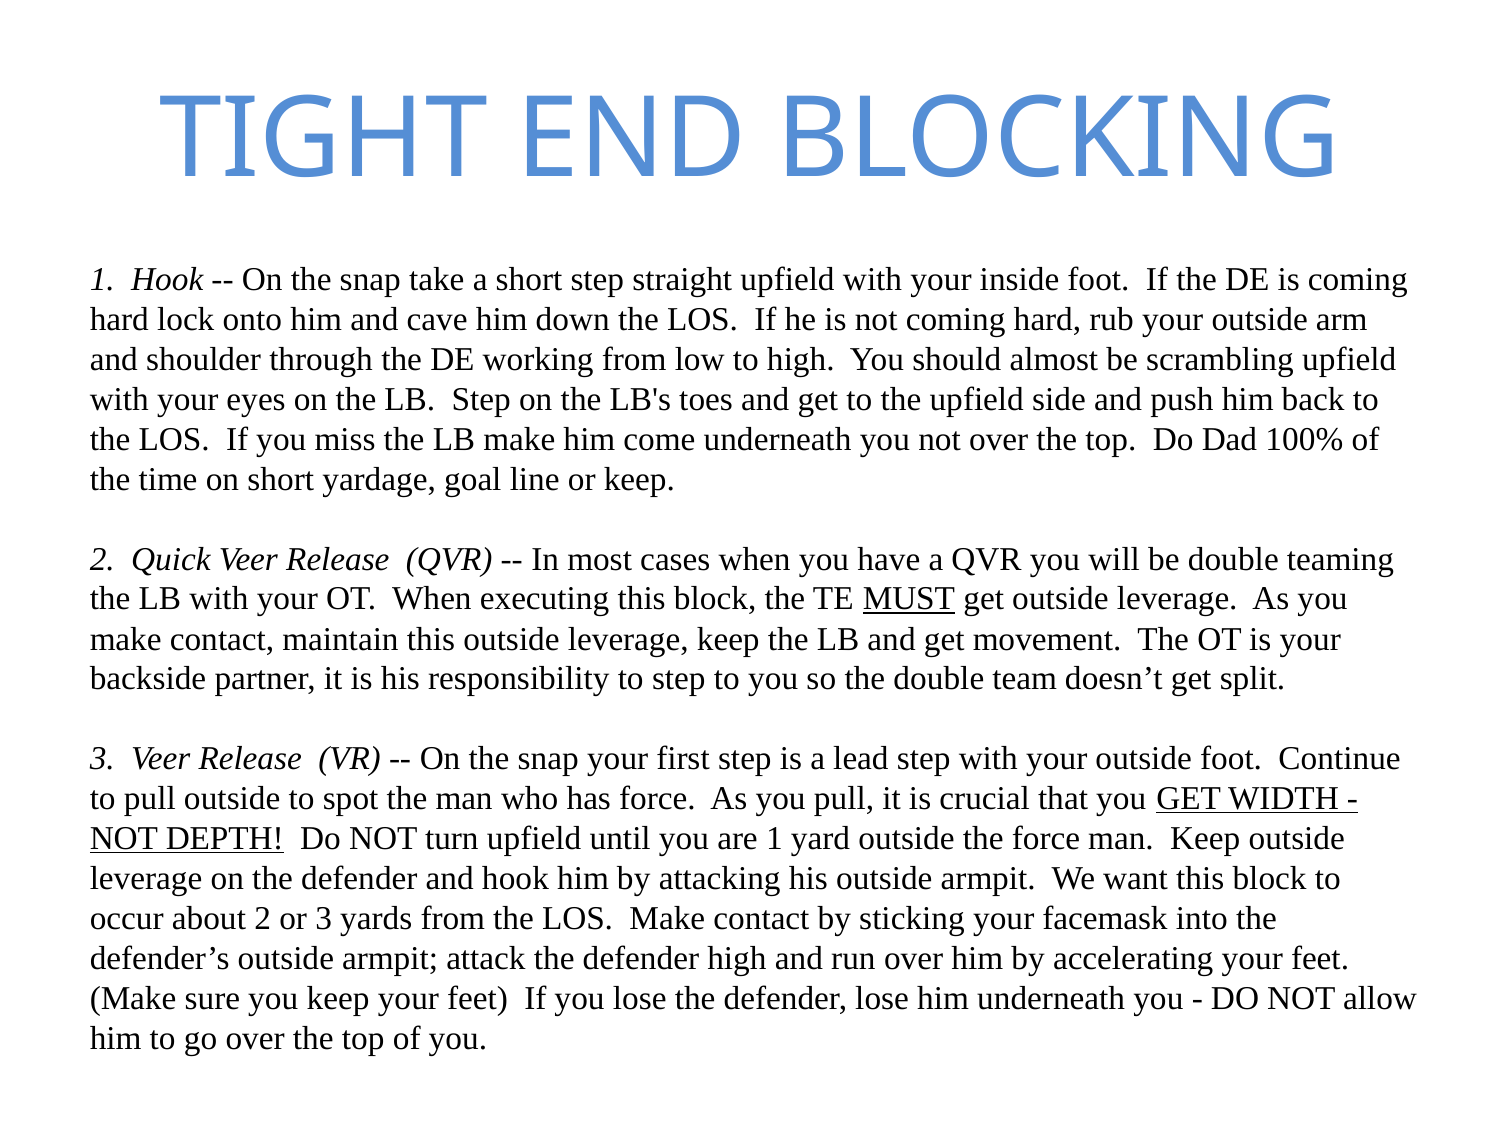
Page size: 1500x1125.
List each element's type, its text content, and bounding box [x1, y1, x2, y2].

text_box 1. Hook -- On the snap take a short step straight upfield with your inside foot. If the DE is coming hard lock onto him and cave him down the LOS. If he is not coming hard, rub your outside arm and shoulder through the DE working from low to high. You should almost be scrambling upfield with your eyes on the LB. Step on the LB's toes and get to the upfield side and push him back to the LOS. If you miss the LB make him come underneath you not over the top. Do Dad 100% of the time on short yardage, goal line or keep. 2. Quick Veer Release (QVR) -- In most cases when you have a QVR you will be double teaming the LB with your OT. When executing this block, the TE MUST get outside leverage. As you make contact, maintain this outside leverage, keep the LB and get movement. The OT is your backside partner, it is his responsibility to step to you so the double team doesn’t get split. 3. Veer Release (VR) -- On the snap your first step is a lead step with your outside foot. Continue to pull outside to spot the man who has force. As you pull, it is crucial that you GET WIDTH - NOT DEPTH! Do NOT turn upfield until you are 1 yard outside the force man. Keep outside leverage on the defender and hook him by attacking his outside armpit. We want this block to occur about 2 or 3 yards from the LOS. Make contact by sticking your facemask into the defender’s outside armpit; attack the defender high and run over him by accelerating your feet. (Make sure you keep your feet) If you lose the defender, lose him underneath you - DO NOT allow him to go over the top of you. [74, 249, 1438, 1064]
text_box TIGHT END BLOCKING [112, 37, 1388, 225]
text_box [1173, 50, 1204, 126]
